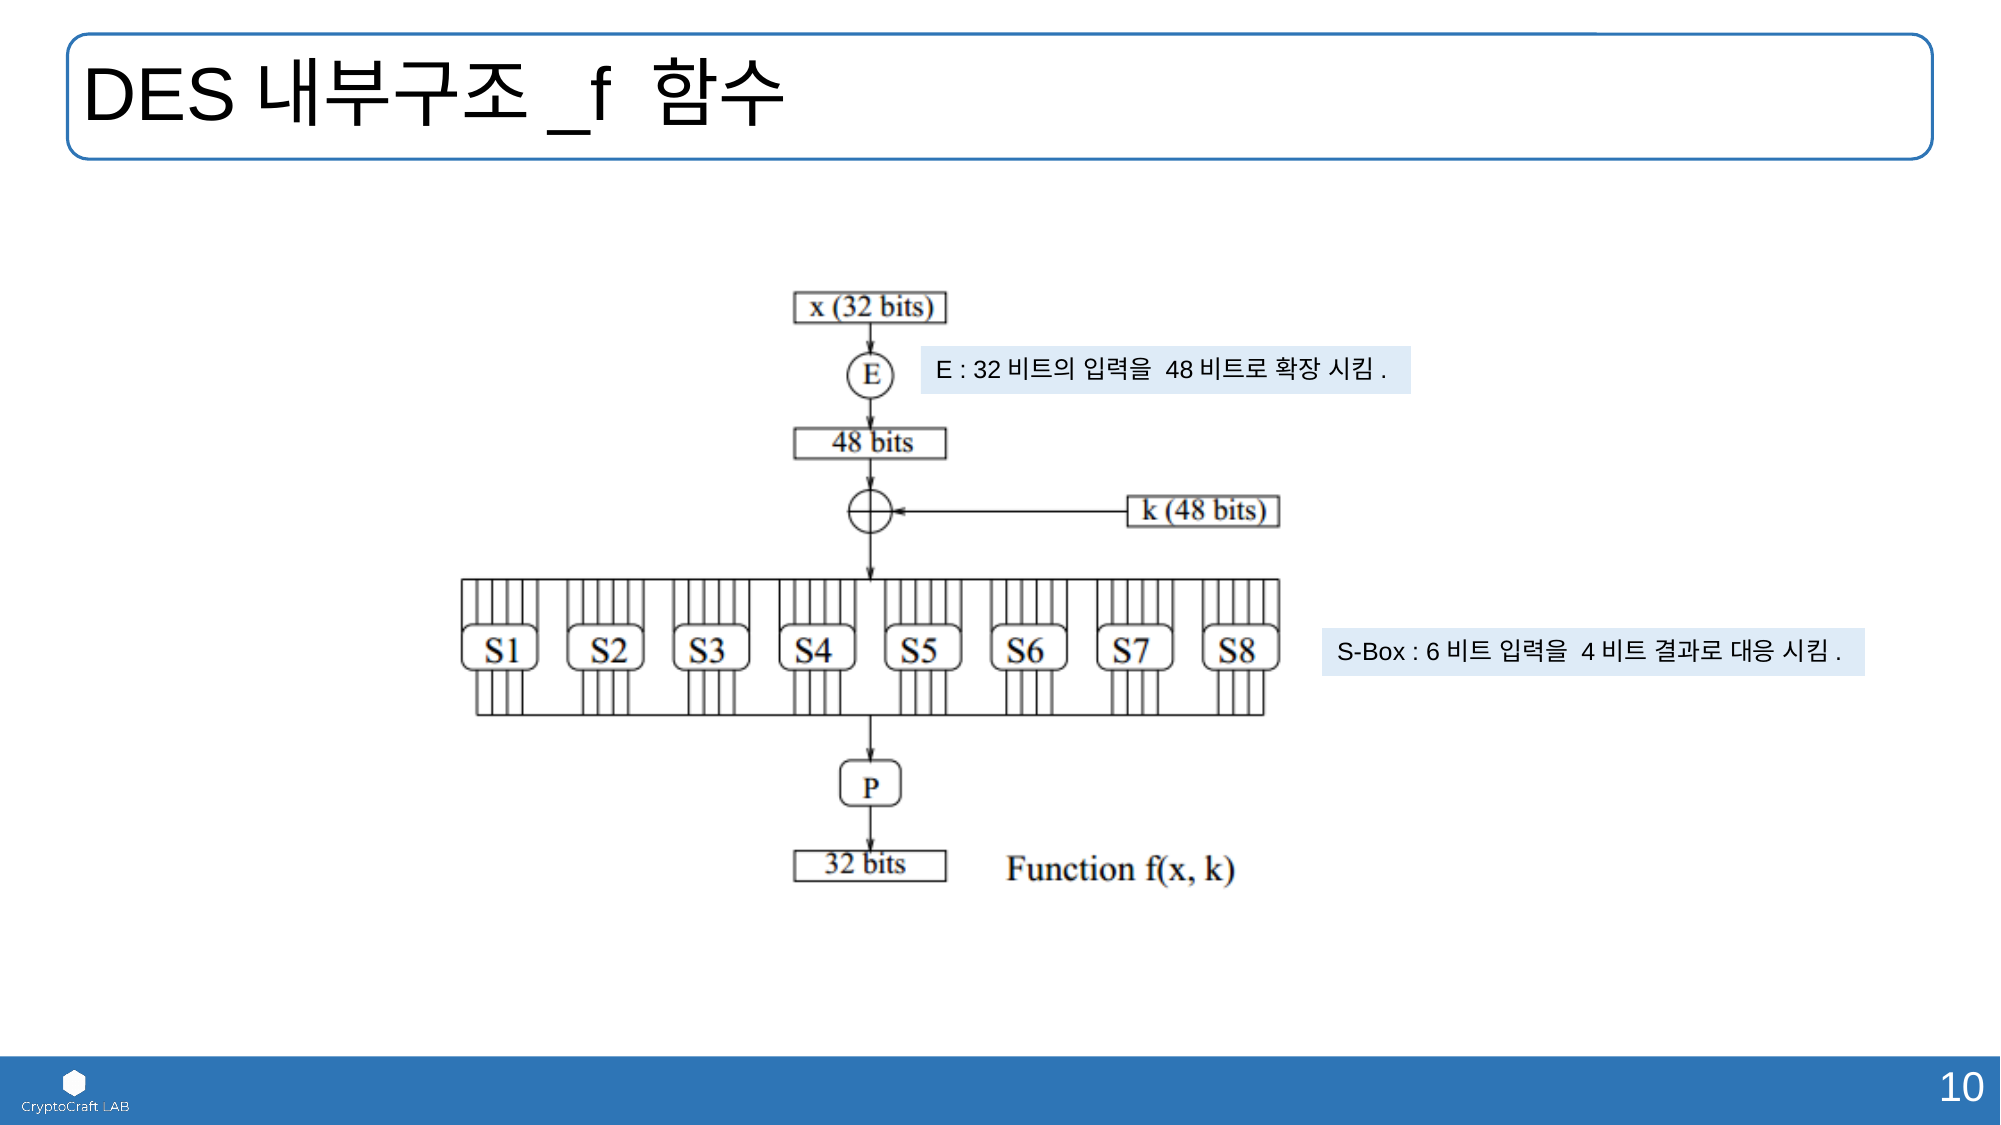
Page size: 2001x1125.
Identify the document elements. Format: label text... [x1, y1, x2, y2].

picture [406, 270, 1320, 911]
picture [13, 1061, 138, 1123]
title DES내부구조_f 함수 [67, 34, 1933, 160]
list S-Box : 6비트 입력을 4비트 결과로 대응 시킴. [1322, 628, 1865, 676]
text_box E : 32비트의 입력을 48비트로 확장 시킴. [1320, 346, 1411, 394]
